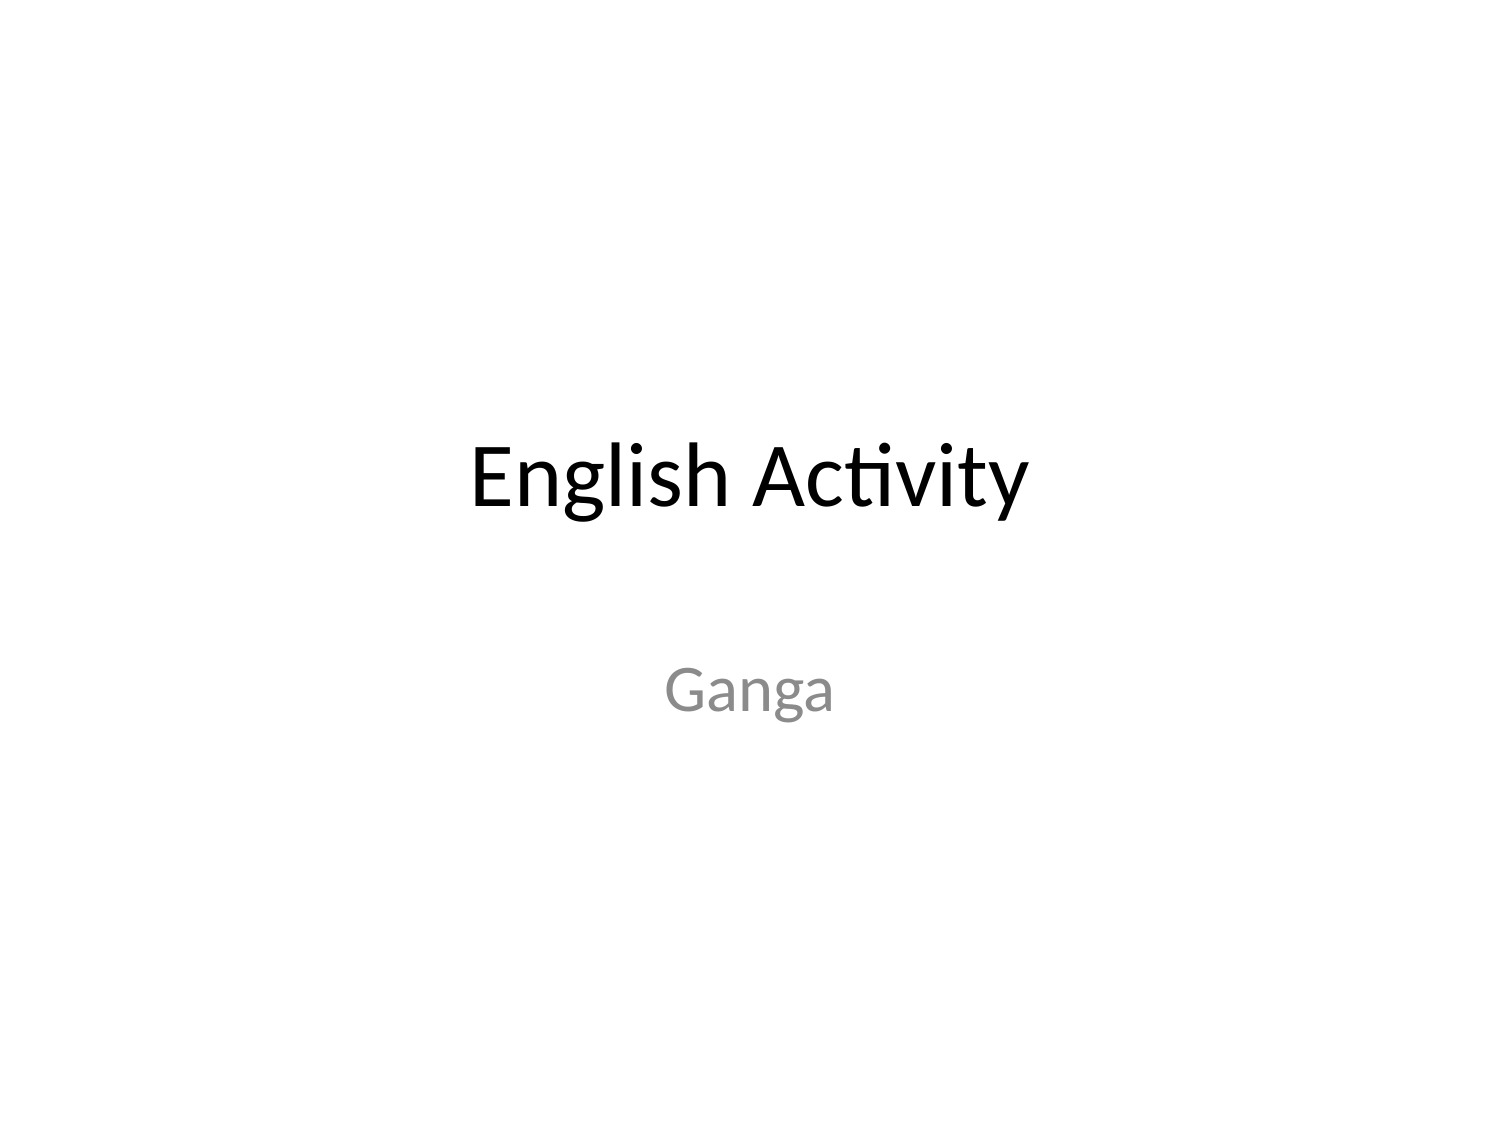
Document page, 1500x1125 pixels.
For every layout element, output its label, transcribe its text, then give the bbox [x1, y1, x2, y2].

subtitle Ganga [225, 637, 1275, 925]
title English Activity [112, 349, 1388, 591]
